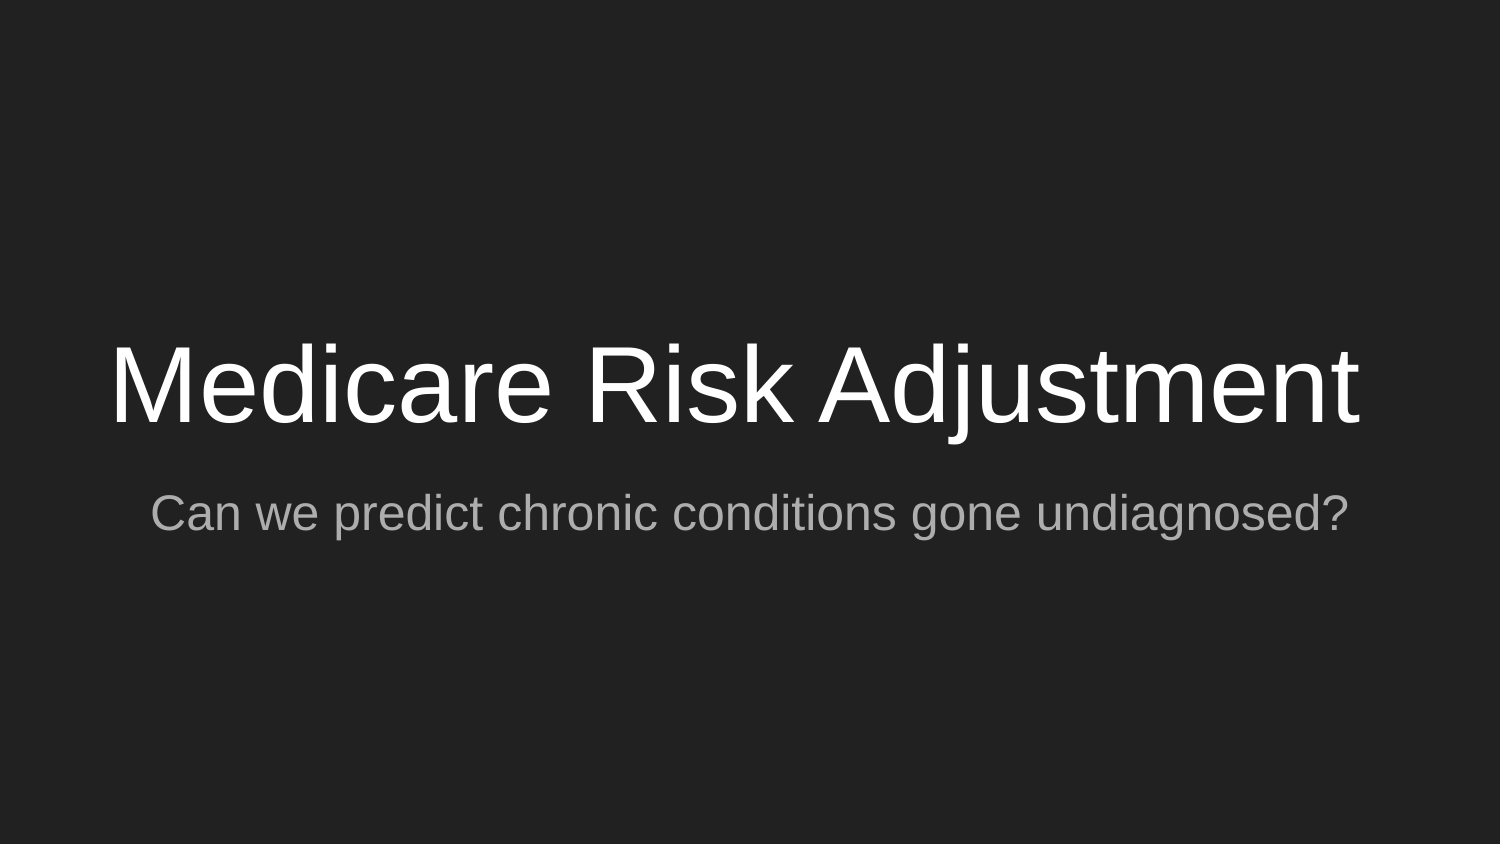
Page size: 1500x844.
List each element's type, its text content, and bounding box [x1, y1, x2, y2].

subtitle Can we predict chronic conditions gone undiagnosed? [51, 464, 1449, 595]
title Medicare Risk Adjustment [51, 122, 1449, 459]
